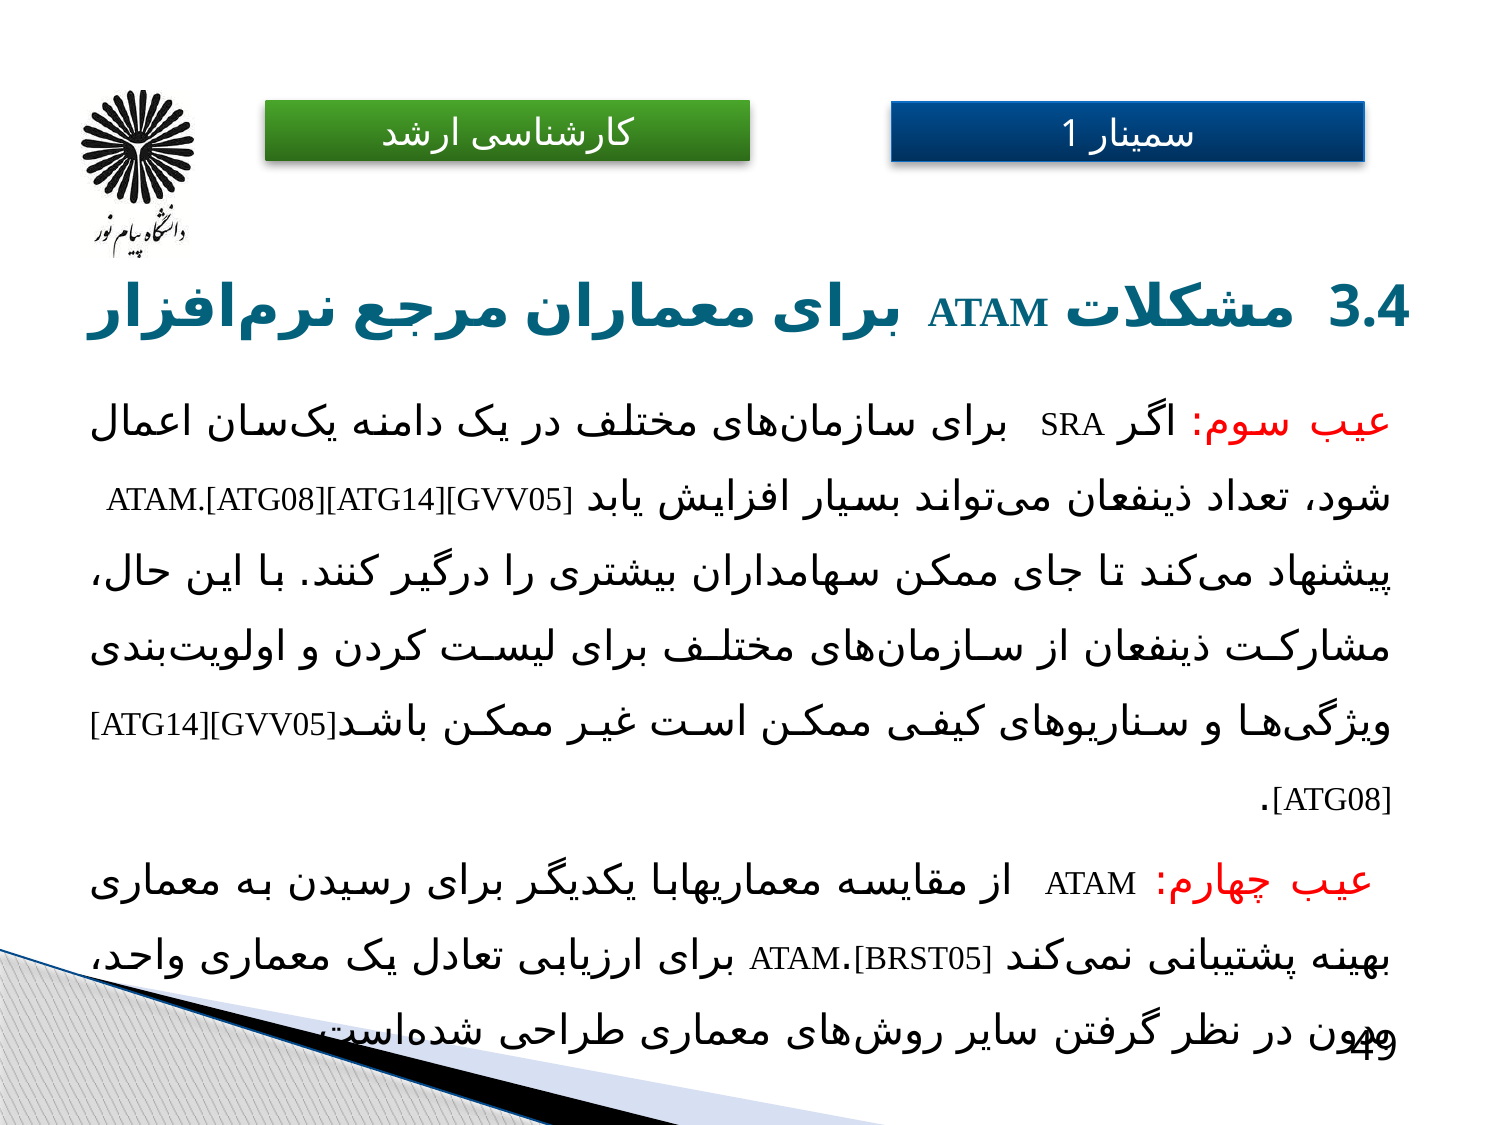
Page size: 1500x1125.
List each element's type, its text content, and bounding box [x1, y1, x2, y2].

title 3.4 مشکلات ATAM برای معماران مرجع نرم‌افزار [75, 233, 1425, 374]
slide_number 49 [1316, 1023, 1432, 1084]
list عیب سوم: اگر SRA برای سازمان‌های مختلف در یک دامنه یک‌سان اعمال شود، تعداد ذینفعان می‌تواند بسیار افزایش یابد [GVV05][ATG14][ATG08].ATAM پیشنهاد می‌کند تا جای ممکن سهامداران بیشتری را درگیر کنند. با این حال، مشارکت ذینفعان از سازمان‌های مختلف برای لیست کردن و اولویت‌بندی ویژگی‌ها و سناریوهای کیفی ممکن است غیر ممکن باشد[GVV05][ATG14] [ATG08]. عیب چهارم: ATAM از مقایسه معماری­هابا یکدیگر برای رسیدن به معماری بهینه پشتیبانی نمی‌کند [BRST05].ATAM برای ارزیابی تعادل یک معماری واحد، بدون در نظر گرفتن سایر روش‌های معماری طراحی شده‌است. [75, 374, 1425, 1000]
picture [53, 90, 222, 258]
